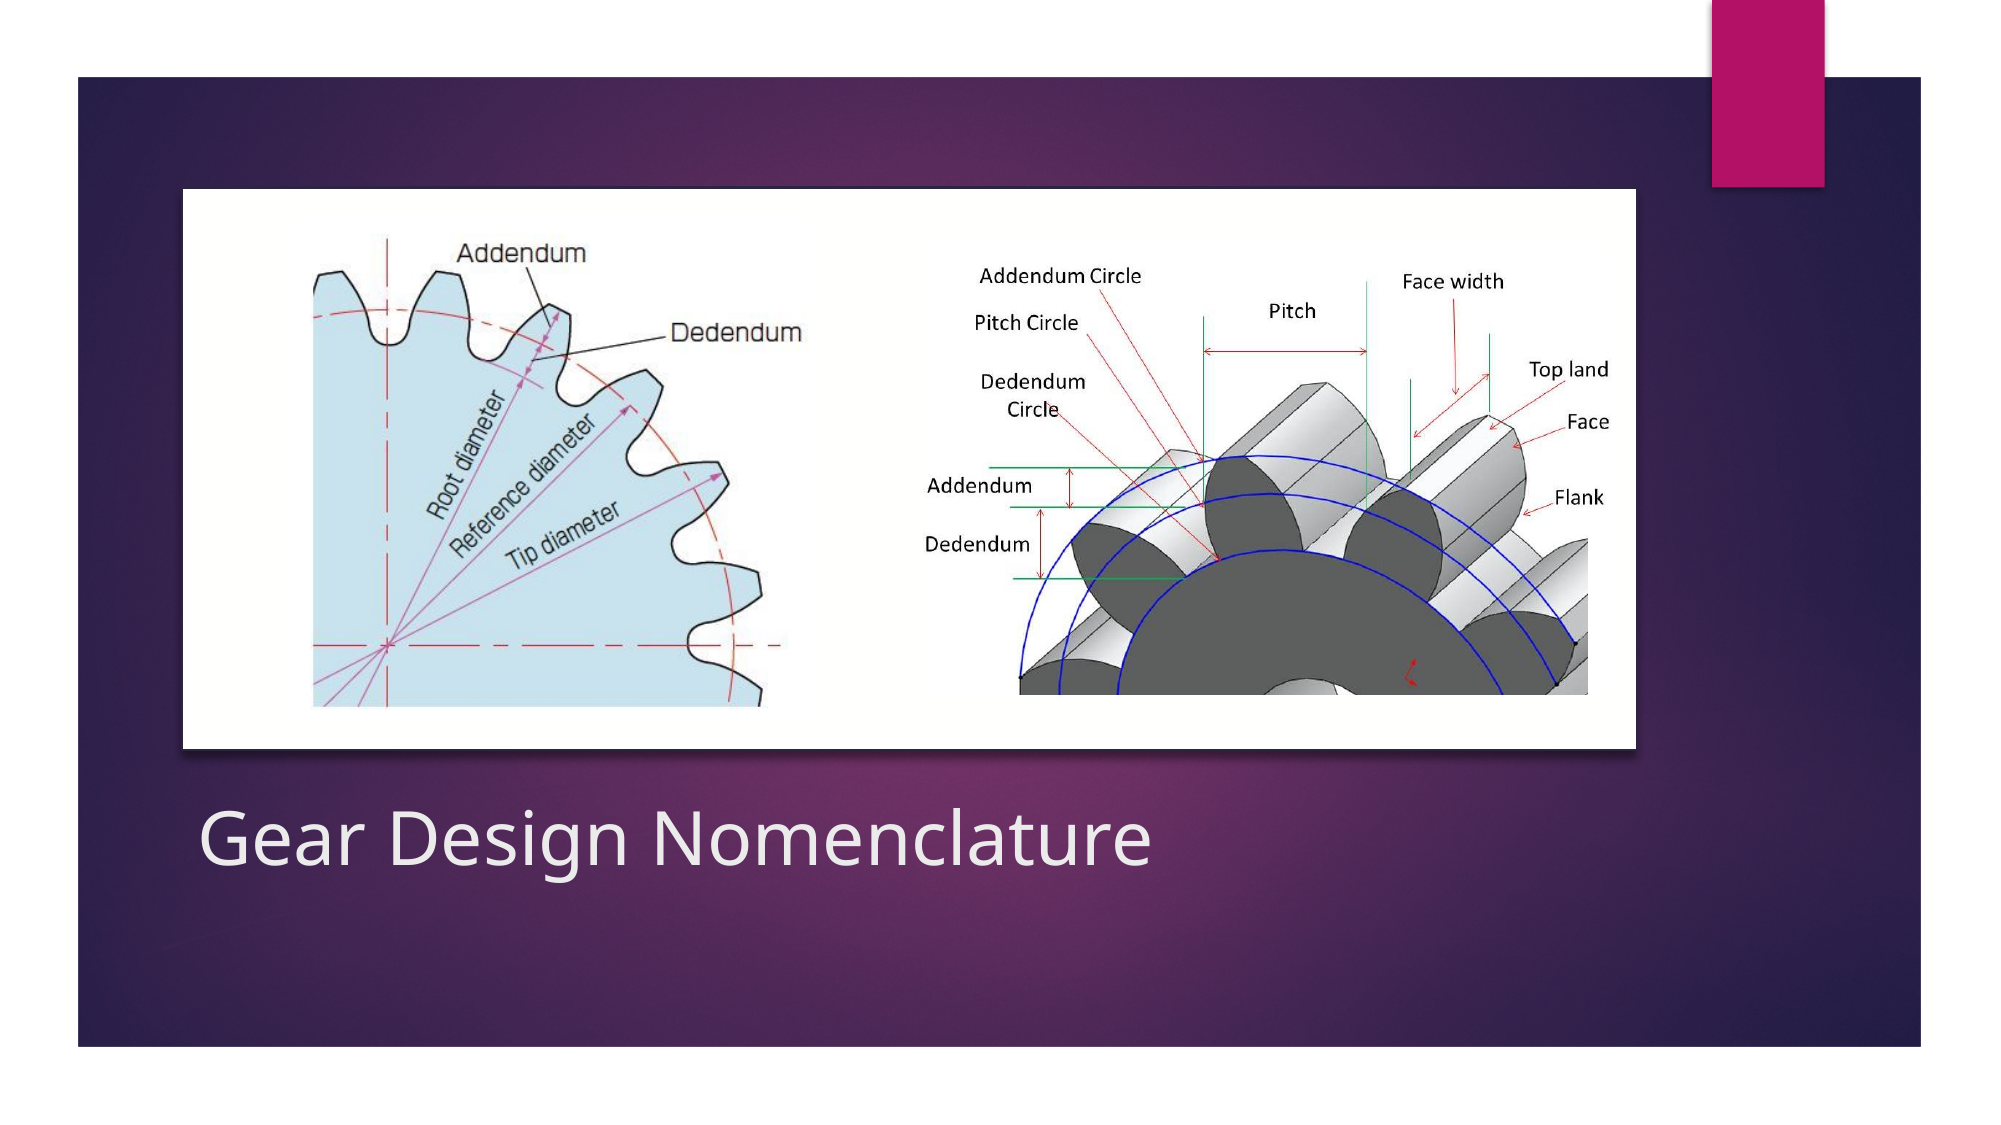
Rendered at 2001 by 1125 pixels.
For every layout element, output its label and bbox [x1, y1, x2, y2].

list [291, 214, 814, 724]
picture [922, 242, 1611, 695]
text_box [0, 0, 2000, 1125]
